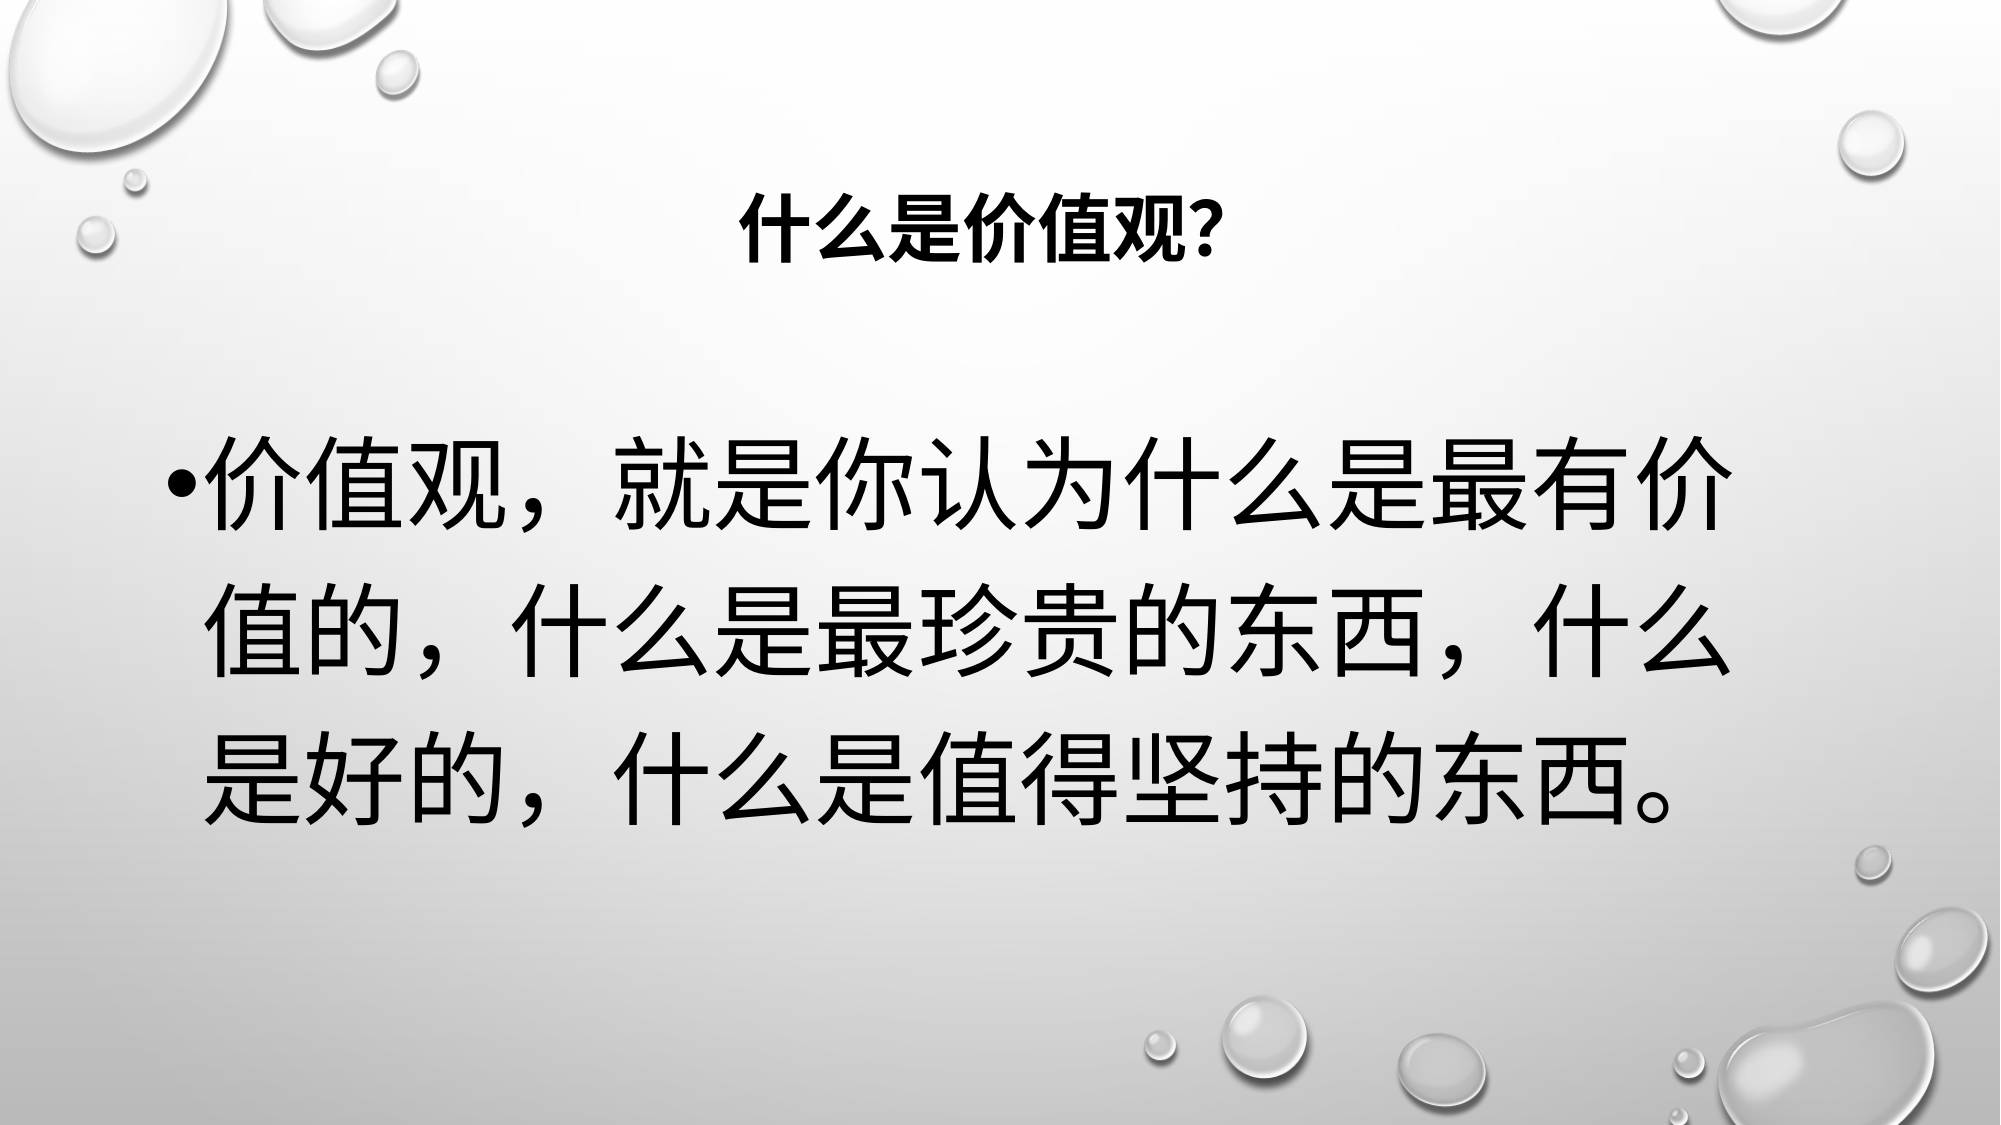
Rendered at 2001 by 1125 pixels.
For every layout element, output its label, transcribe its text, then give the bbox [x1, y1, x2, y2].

list 价值观，就是你认为什么是最有价值的，什么是最珍贵的东西，什么是好的，什么是值得坚持的东西。 [149, 388, 1850, 950]
picture [0, 0, 2000, 1125]
title 什么是价值观？ [149, 101, 1851, 364]
